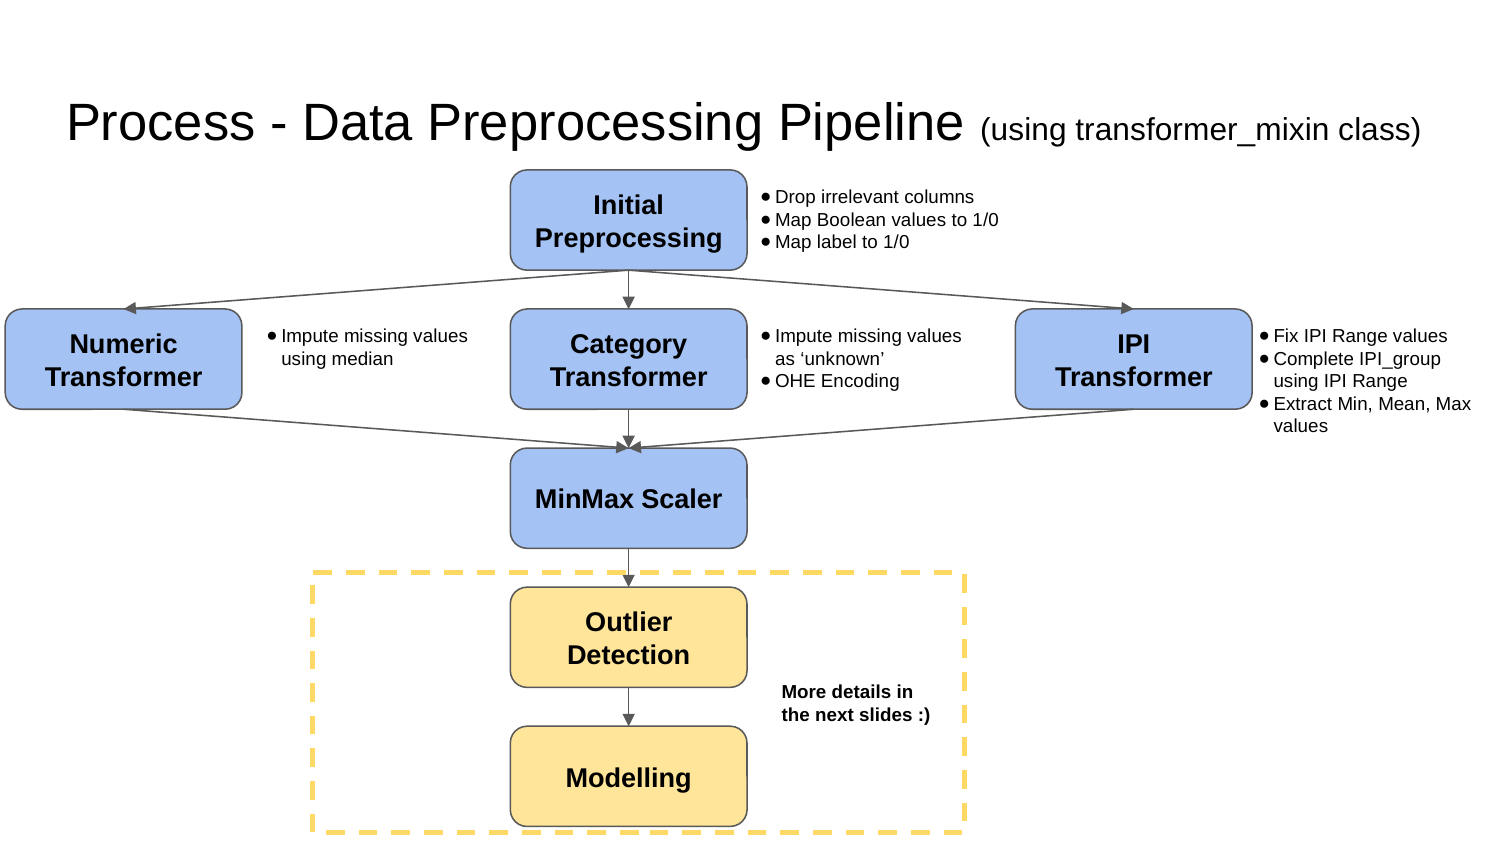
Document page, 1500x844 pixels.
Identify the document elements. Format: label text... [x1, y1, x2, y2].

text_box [628, 408, 1135, 449]
text_box Drop irrelevant columns Map Boolean values to 1/0 Map label to 1/0 [745, 169, 1104, 268]
text_box Category Transformer [510, 318, 745, 407]
text_box [312, 572, 965, 833]
text_box IPI Transformer [1015, 308, 1243, 410]
text_box Initial Preprocessing [510, 169, 745, 268]
text_box Impute missing values as ‘unknown’ OHE Encoding [745, 318, 995, 407]
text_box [123, 269, 627, 310]
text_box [123, 408, 627, 449]
text_box Fix IPI Range values Complete IPI_group using IPI Range Extract Min, Mean, Max values [1243, 309, 1494, 452]
title Process - Data Preprocessing Pipeline (using transformer_mixin class) [51, 72, 1449, 167]
text_box Numeric Transformer [5, 308, 242, 410]
text_box Impute missing values using median [251, 318, 501, 384]
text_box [628, 269, 1134, 310]
text_box More details in the next slides :) [766, 664, 952, 740]
text_box MinMax Scaler [510, 457, 748, 549]
